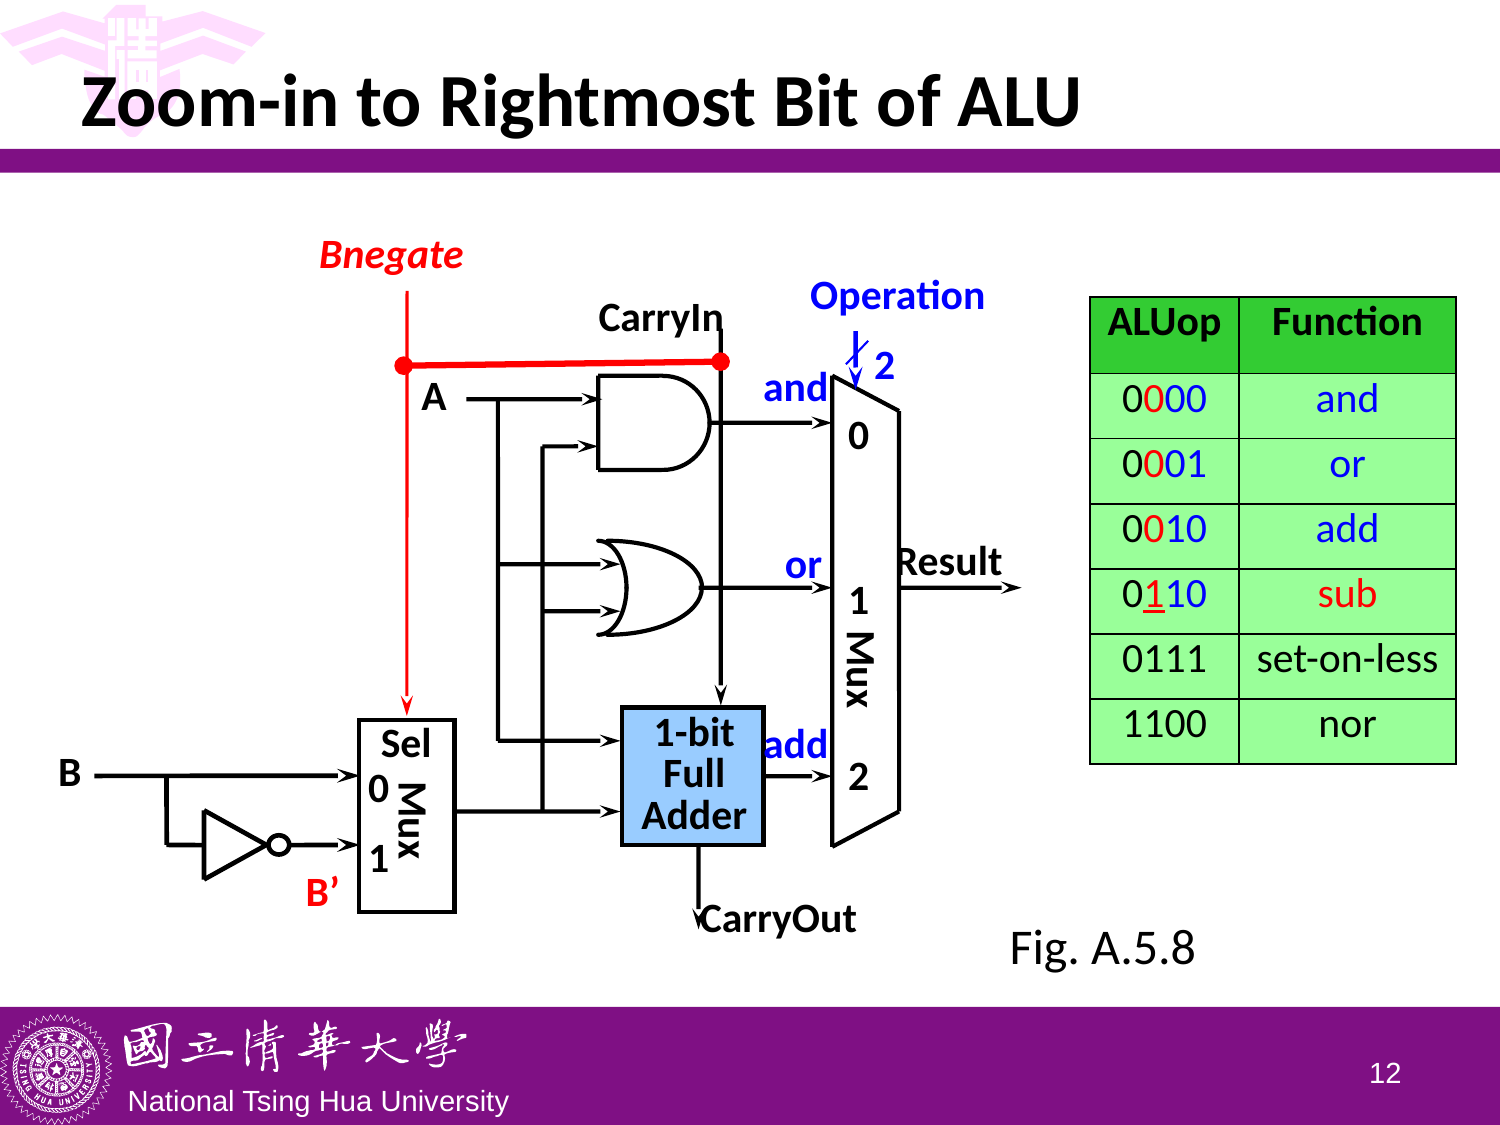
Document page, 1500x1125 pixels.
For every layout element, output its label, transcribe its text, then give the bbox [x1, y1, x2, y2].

table_cell and [1240, 374, 1455, 438]
table_cell set-on-less [1240, 635, 1455, 698]
table_header Function [1240, 298, 1455, 373]
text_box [44, 219, 479, 923]
table_cell 0010 [1091, 505, 1238, 568]
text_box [403, 361, 721, 366]
table_cell 0110 [1091, 570, 1238, 633]
table_cell or [1240, 439, 1455, 503]
table_cell sub [1240, 570, 1455, 633]
slide_number 11 [1104, 1021, 1417, 1097]
table_cell nor [1240, 700, 1455, 763]
table_cell add [1240, 505, 1455, 568]
table_cell 0001 [1091, 439, 1238, 503]
table_cell 1100 [1091, 700, 1238, 763]
table_cell 0111 [1091, 635, 1238, 698]
table_cell 0000 [1091, 374, 1238, 438]
text_box Fig. A.5.8 [994, 907, 1211, 982]
table_header ALUop [1091, 298, 1238, 373]
title Zoom-in to Rightmost Bit of ALU [66, 37, 1436, 149]
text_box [372, 261, 1022, 941]
